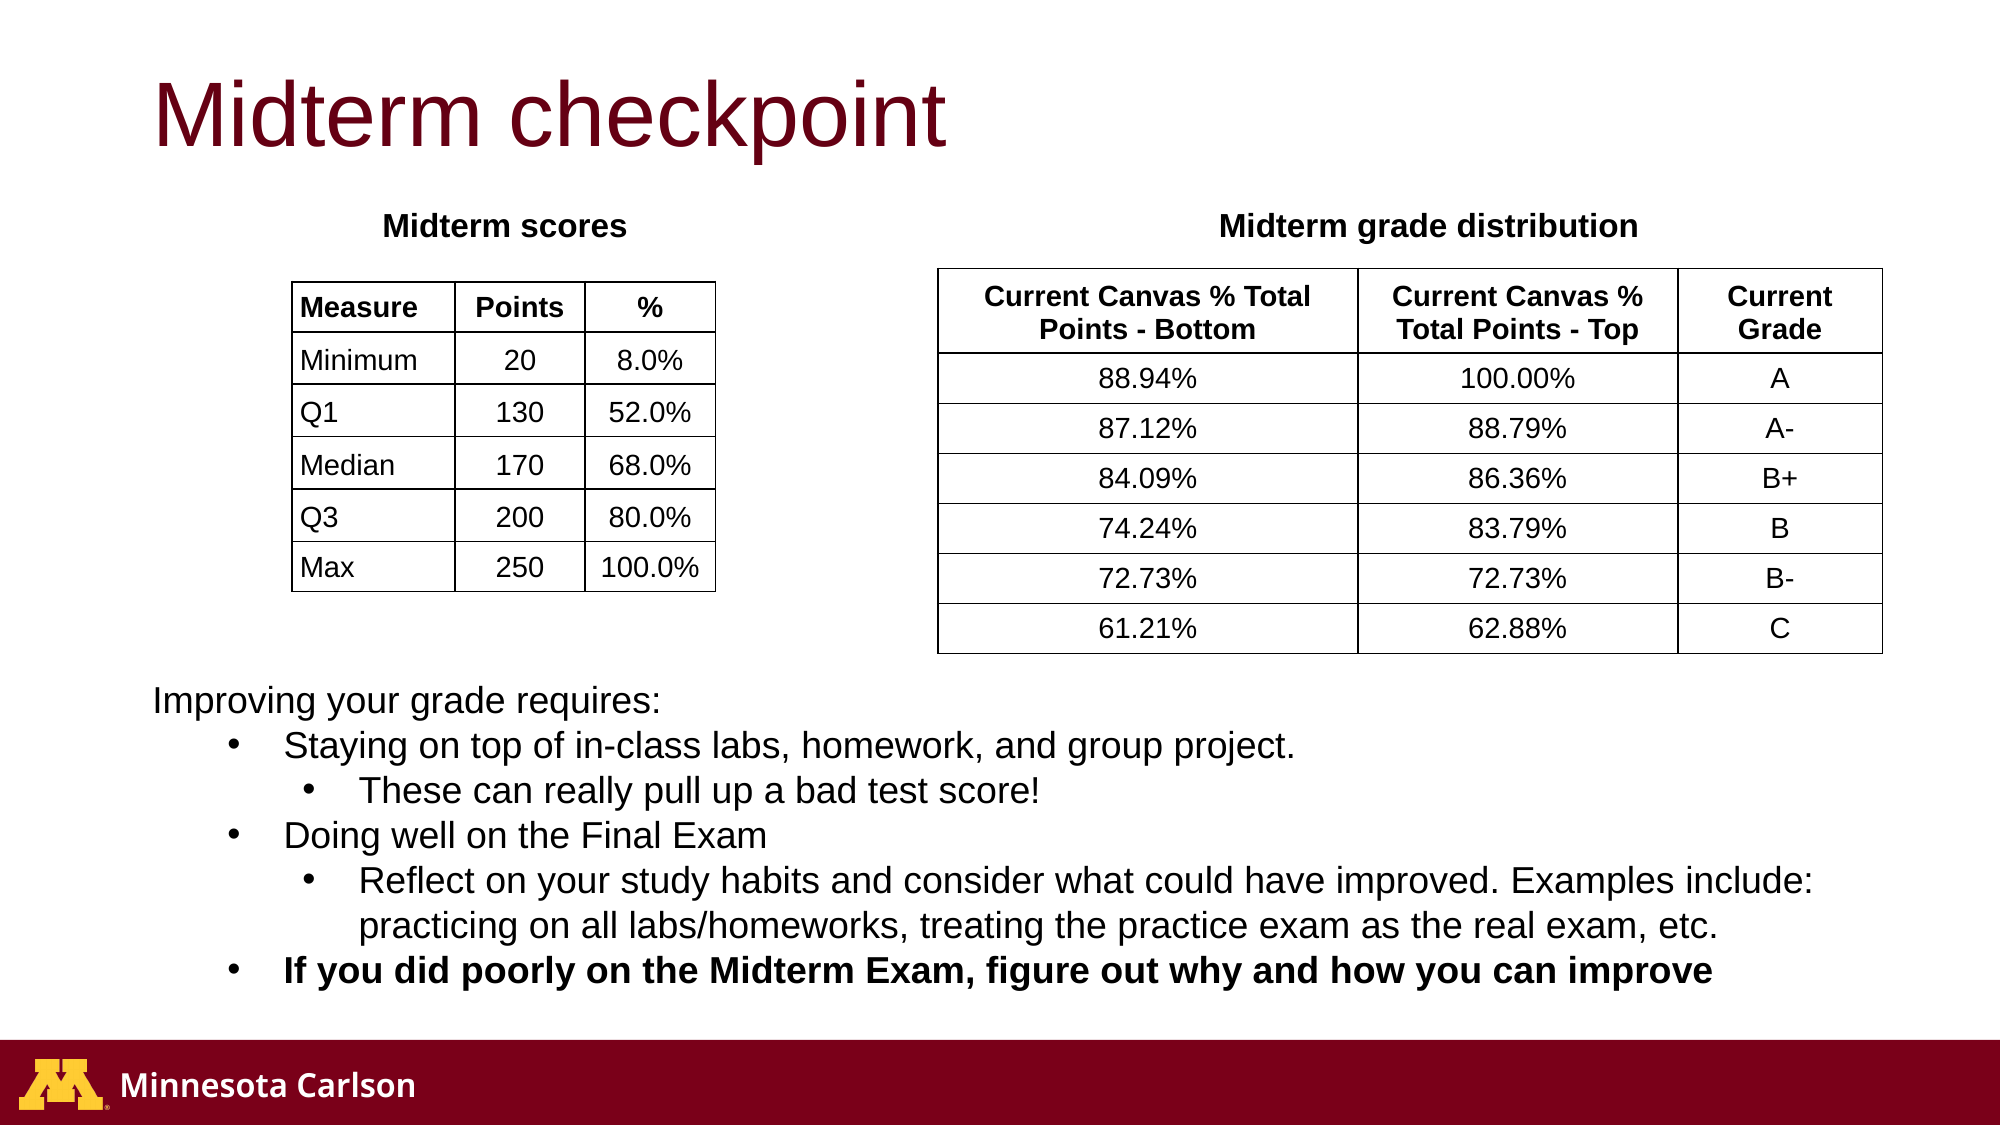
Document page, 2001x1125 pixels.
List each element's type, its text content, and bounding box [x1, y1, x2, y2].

table_cell B [1679, 504, 1882, 553]
table_cell Minimum [293, 333, 454, 383]
table_cell B- [1679, 554, 1882, 603]
table_cell 83.79% [1359, 504, 1677, 553]
table_cell 62.88% [1359, 604, 1677, 653]
table_header Points [456, 283, 584, 331]
table_cell 100.00% [1359, 354, 1677, 403]
text_box Midterm grade distribution [1203, 197, 1699, 252]
table_cell 88.79% [1359, 404, 1677, 453]
table_cell 61.21% [939, 604, 1357, 653]
table_cell C [1679, 604, 1882, 653]
table_cell Max [293, 542, 454, 591]
table_cell 52.0% [586, 385, 715, 436]
title Midterm checkpoint [137, 7, 1863, 225]
table_header Current Canvas % Total Points - Bottom [939, 269, 1357, 352]
table_cell 250 [456, 542, 584, 591]
text_box Improving your grade requires: Staying on top of in-class labs, homework, and group project. These can really pull up a bad test score! Doing well on the Final Exam Reflect on your study habits and consider what could have improved. Examples include: practicing on all labs/homeworks, treating the practice exam as the real exam, etc. If you did poorly on the Midterm Exam, figure out why and how you can improve [137, 668, 1925, 999]
table_cell 200 [456, 490, 584, 541]
table_cell Median [293, 437, 454, 488]
text_box Midterm scores [367, 197, 668, 252]
table_cell 68.0% [586, 437, 715, 488]
table_cell 72.73% [939, 554, 1357, 603]
table_cell Q3 [293, 490, 454, 541]
table_cell 72.73% [1359, 554, 1677, 603]
table_cell 20 [456, 333, 584, 383]
table_cell A- [1679, 404, 1882, 453]
table_cell 100.0% [586, 542, 715, 591]
table_cell 88.94% [939, 354, 1357, 403]
table_cell 84.09% [939, 454, 1357, 503]
table_cell B+ [1679, 454, 1882, 503]
table_header Measure [293, 283, 454, 331]
table_cell 130 [456, 385, 584, 436]
table_cell 170 [456, 437, 584, 488]
table_cell 8.0% [586, 333, 715, 383]
table_cell A [1679, 354, 1882, 403]
table_cell 80.0% [586, 490, 715, 541]
table_cell 86.36% [1359, 454, 1677, 503]
table_header Current Grade [1679, 269, 1882, 352]
table_cell 87.12% [939, 404, 1357, 453]
table_cell 74.24% [939, 504, 1357, 553]
table_header % [586, 283, 715, 331]
table_header Current Canvas % Total Points - Top [1359, 269, 1677, 352]
picture [19, 1059, 414, 1110]
table_cell Q1 [293, 385, 454, 436]
